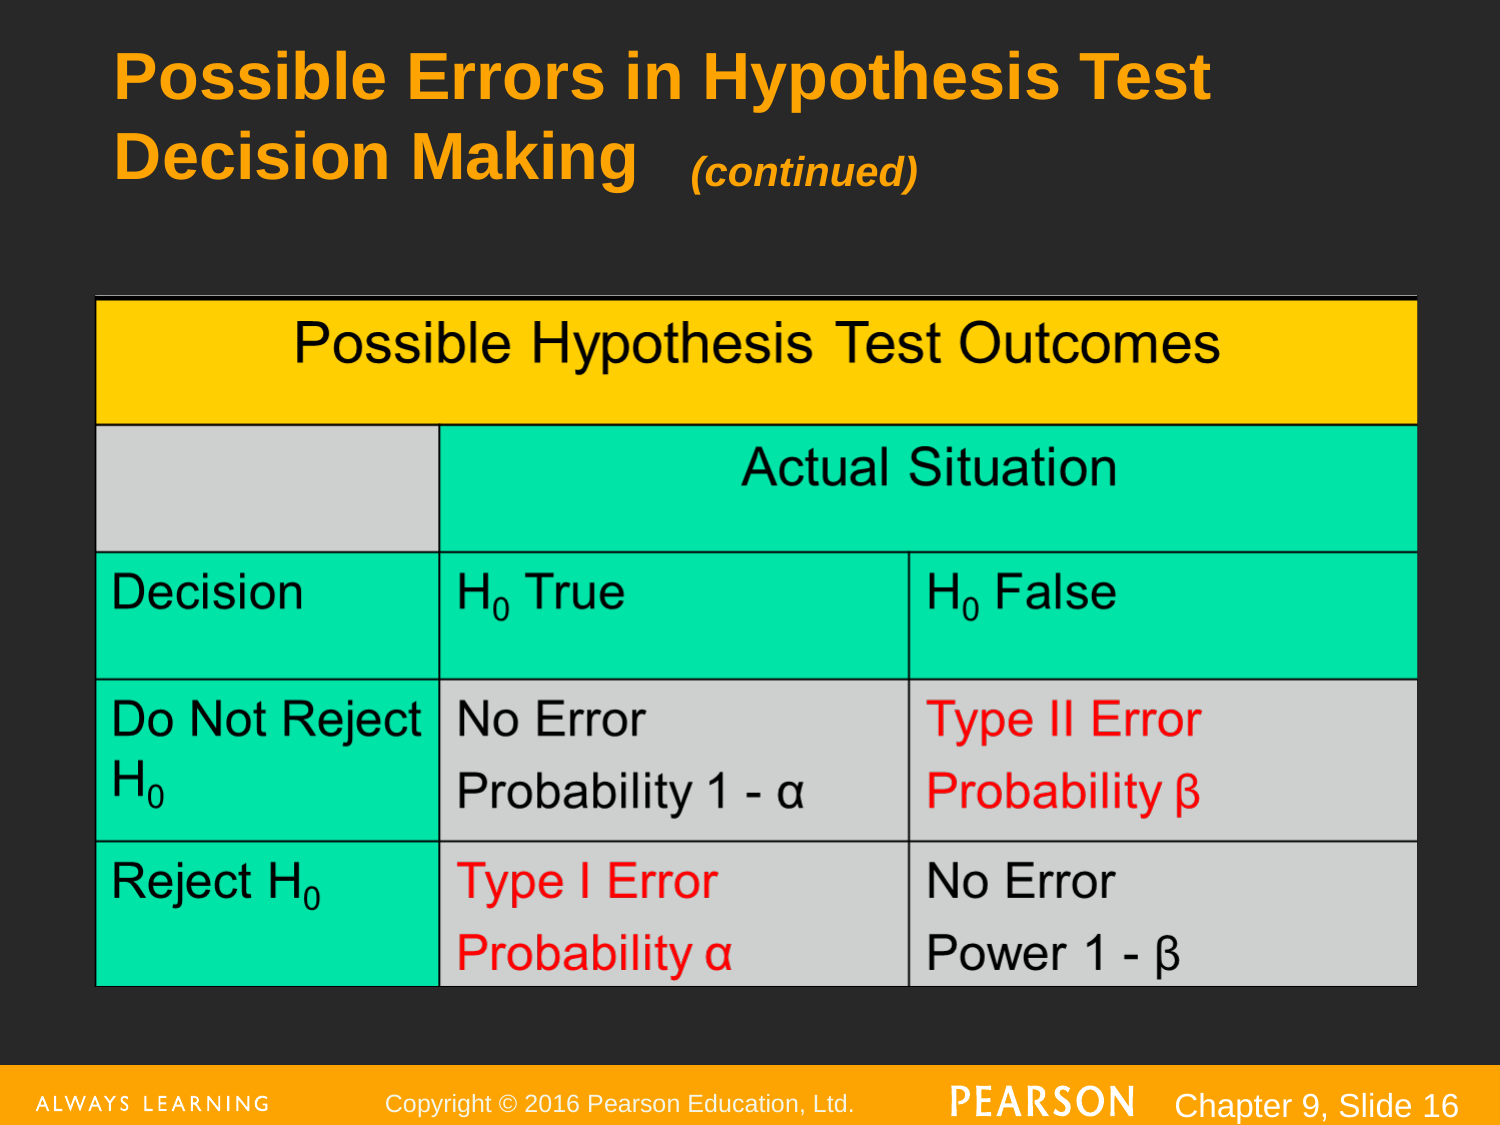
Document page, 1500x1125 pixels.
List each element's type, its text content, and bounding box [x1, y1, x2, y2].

title Possible Errors in Hypothesis Test Decision Making [99, 37, 1400, 200]
text_box (continued) [675, 137, 934, 203]
picture [94, 295, 1418, 987]
